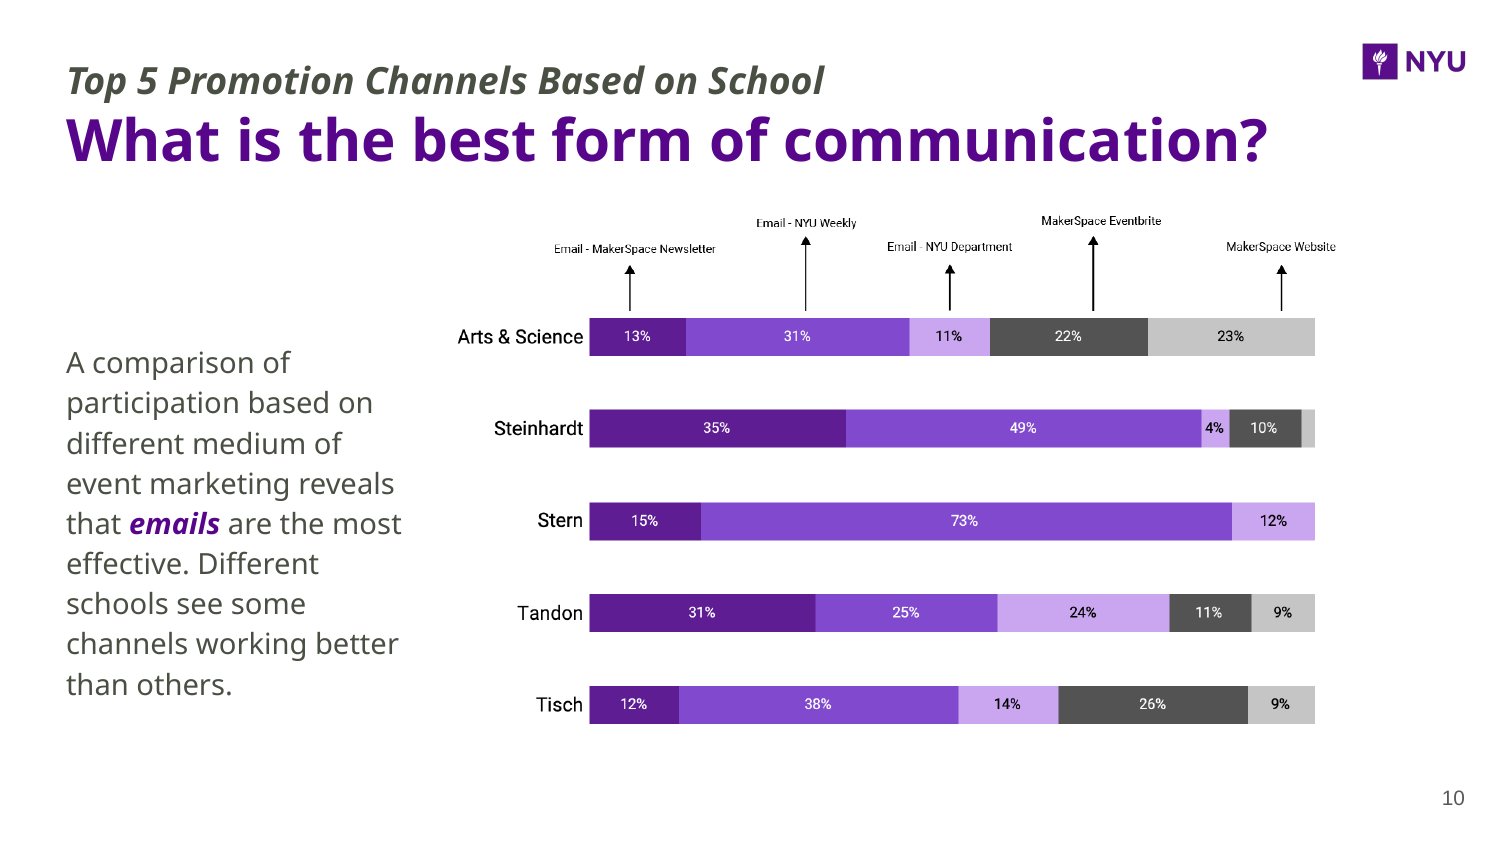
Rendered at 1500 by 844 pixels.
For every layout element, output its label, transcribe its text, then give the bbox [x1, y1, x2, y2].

title Top 5 Promotion Channels Based on School [51, 41, 1449, 136]
picture [1449, 41, 1468, 82]
title What is the best form of communication? [51, 136, 1449, 182]
picture [389, 197, 1418, 766]
slide_number ‹#› [1389, 764, 1480, 830]
list A comparison of participation based on different medium of event marketing reveals that emails are the most effective. Different schools see some channels working better than others. [51, 324, 384, 718]
